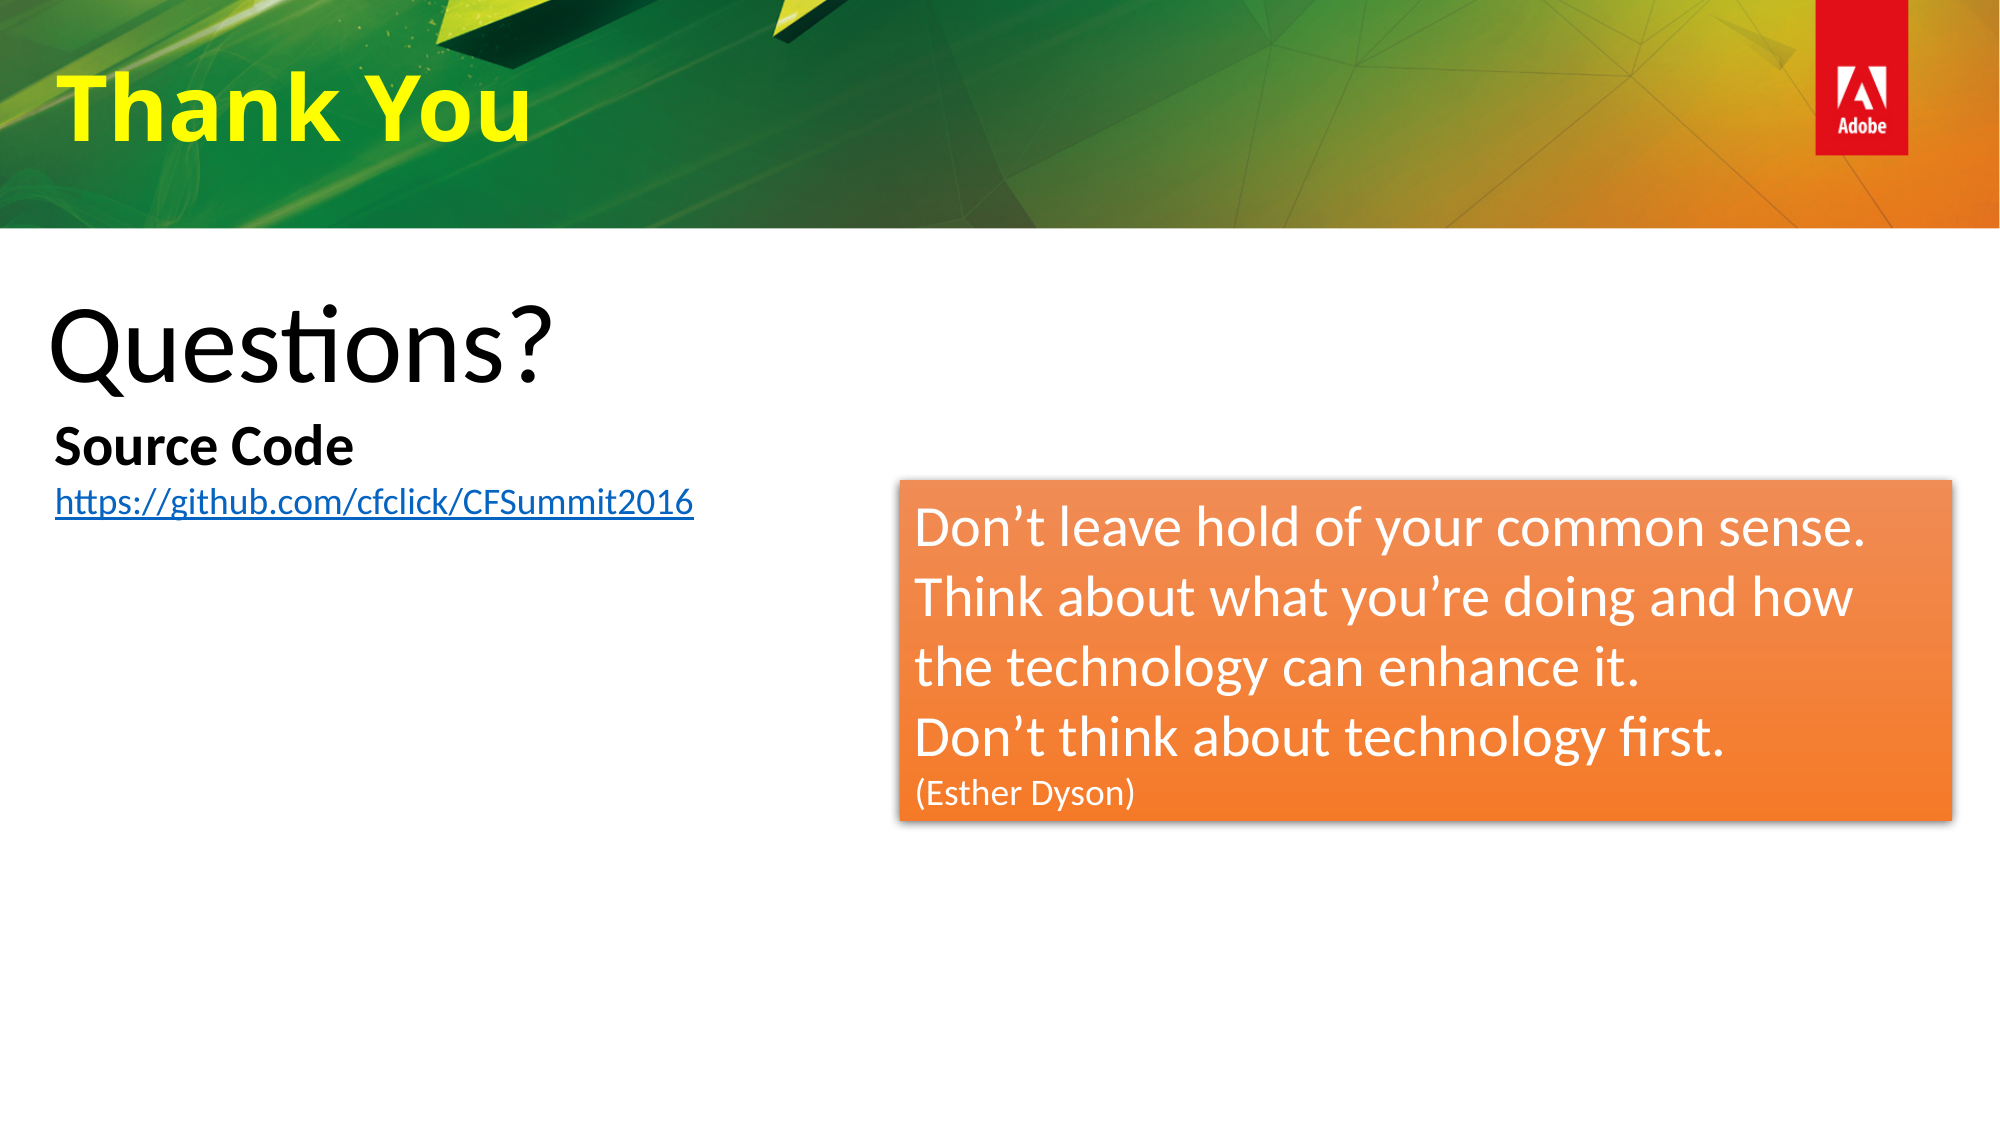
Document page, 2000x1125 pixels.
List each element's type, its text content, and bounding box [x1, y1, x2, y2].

text_box Don’t leave hold of your common sense. Think about what you’re doing and how the technology can enhance it. Don’t think about technology first. (Esther Dyson) [899, 480, 1953, 821]
text_box Source Code https://github.com/cfclick/CFSummit2016 [40, 399, 1040, 530]
picture [0, 0, 2000, 1125]
text_box Questions? [32, 262, 574, 413]
text_box Thank You [40, 0, 1811, 224]
